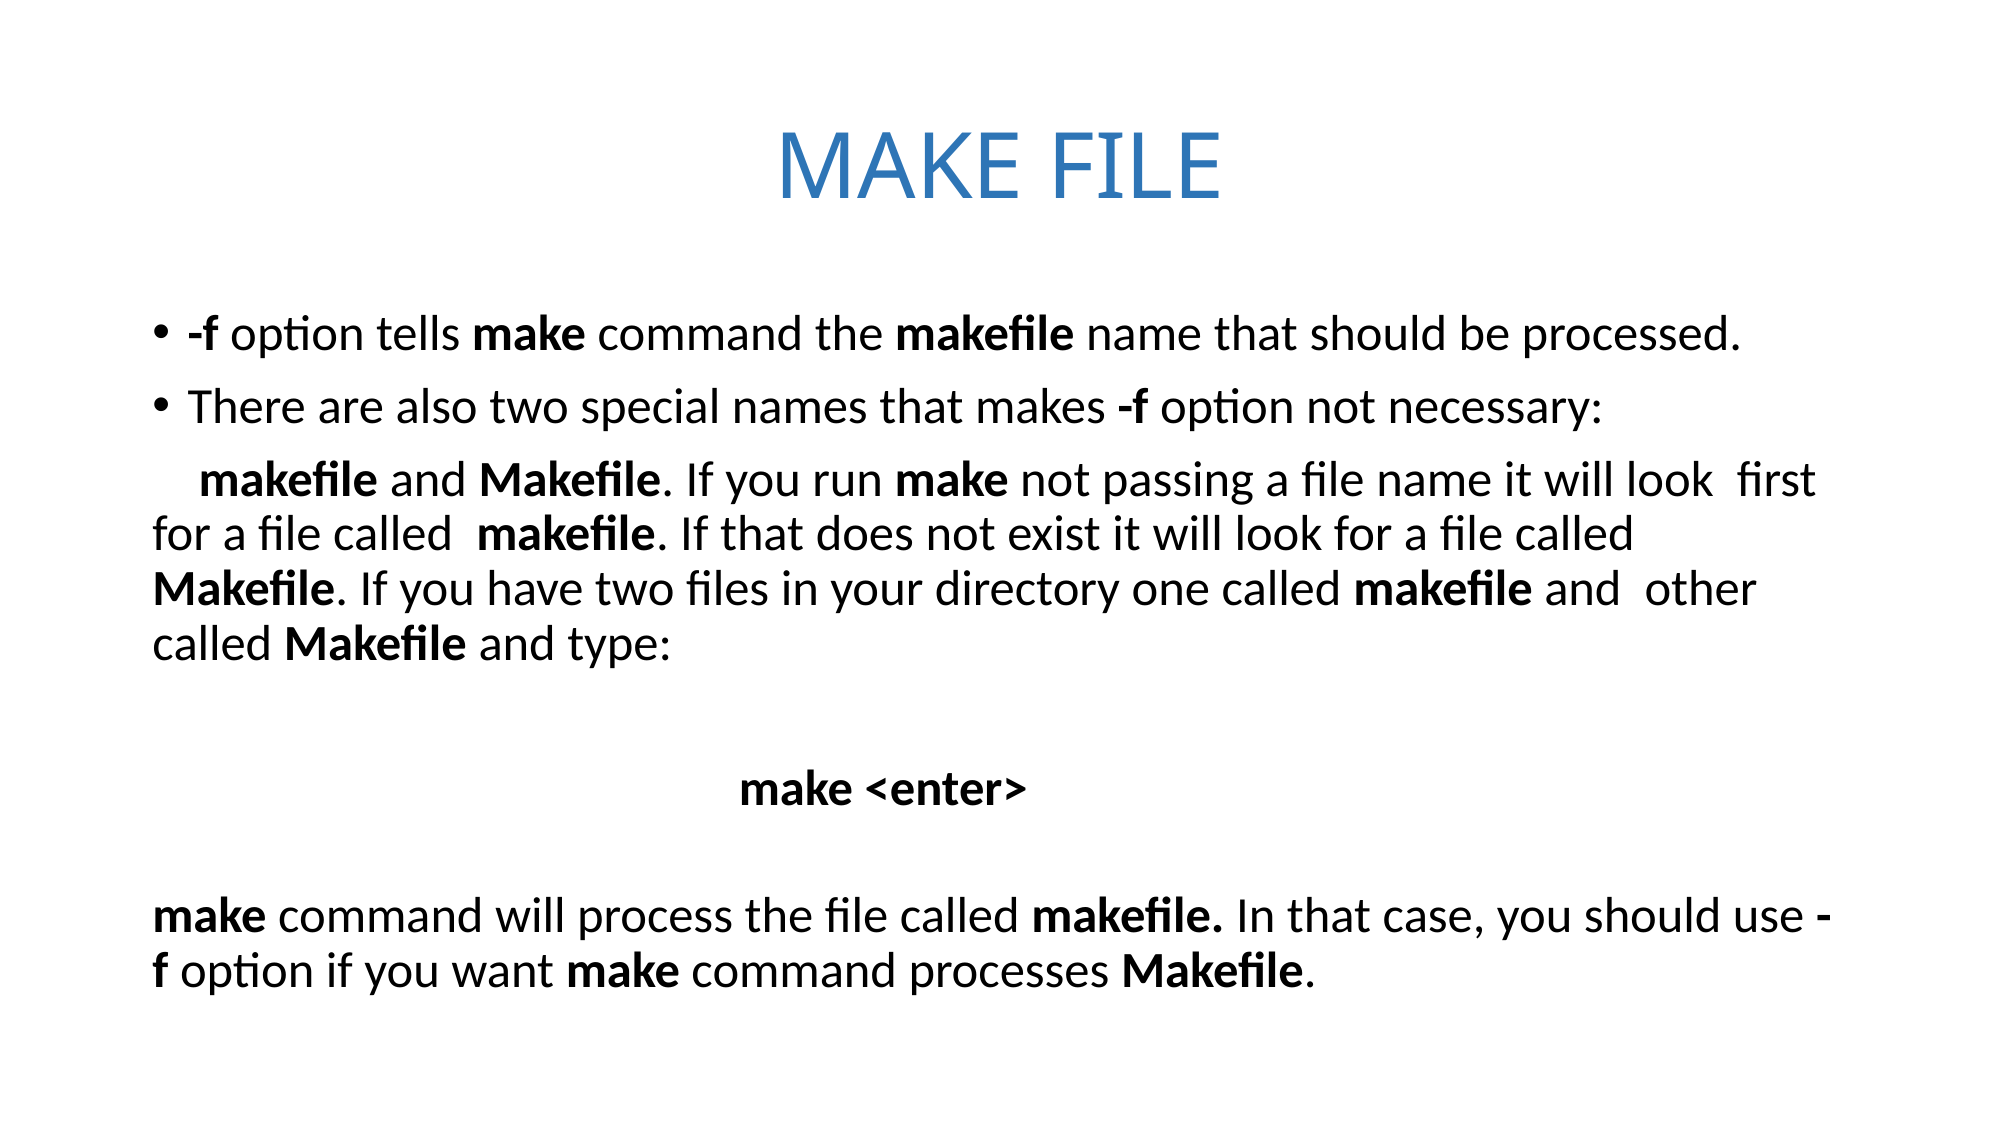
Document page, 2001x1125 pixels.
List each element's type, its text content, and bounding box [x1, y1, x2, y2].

list -f option tells make command the makefile name that should be processed. There are also two special names that makes -f option not necessary: makefile and Makefile. If you run make not passing a file name it will look first for a file called makefile. If that does not exist it will look for a file called Makefile. If you have two files in your directory one called makefile and other called Makefile and type: make <enter> make command will process the file called makefile. In that case, you should use -f option if you want make command processes Makefile. [137, 299, 1863, 1014]
title MAKE FILE [137, 59, 1863, 278]
